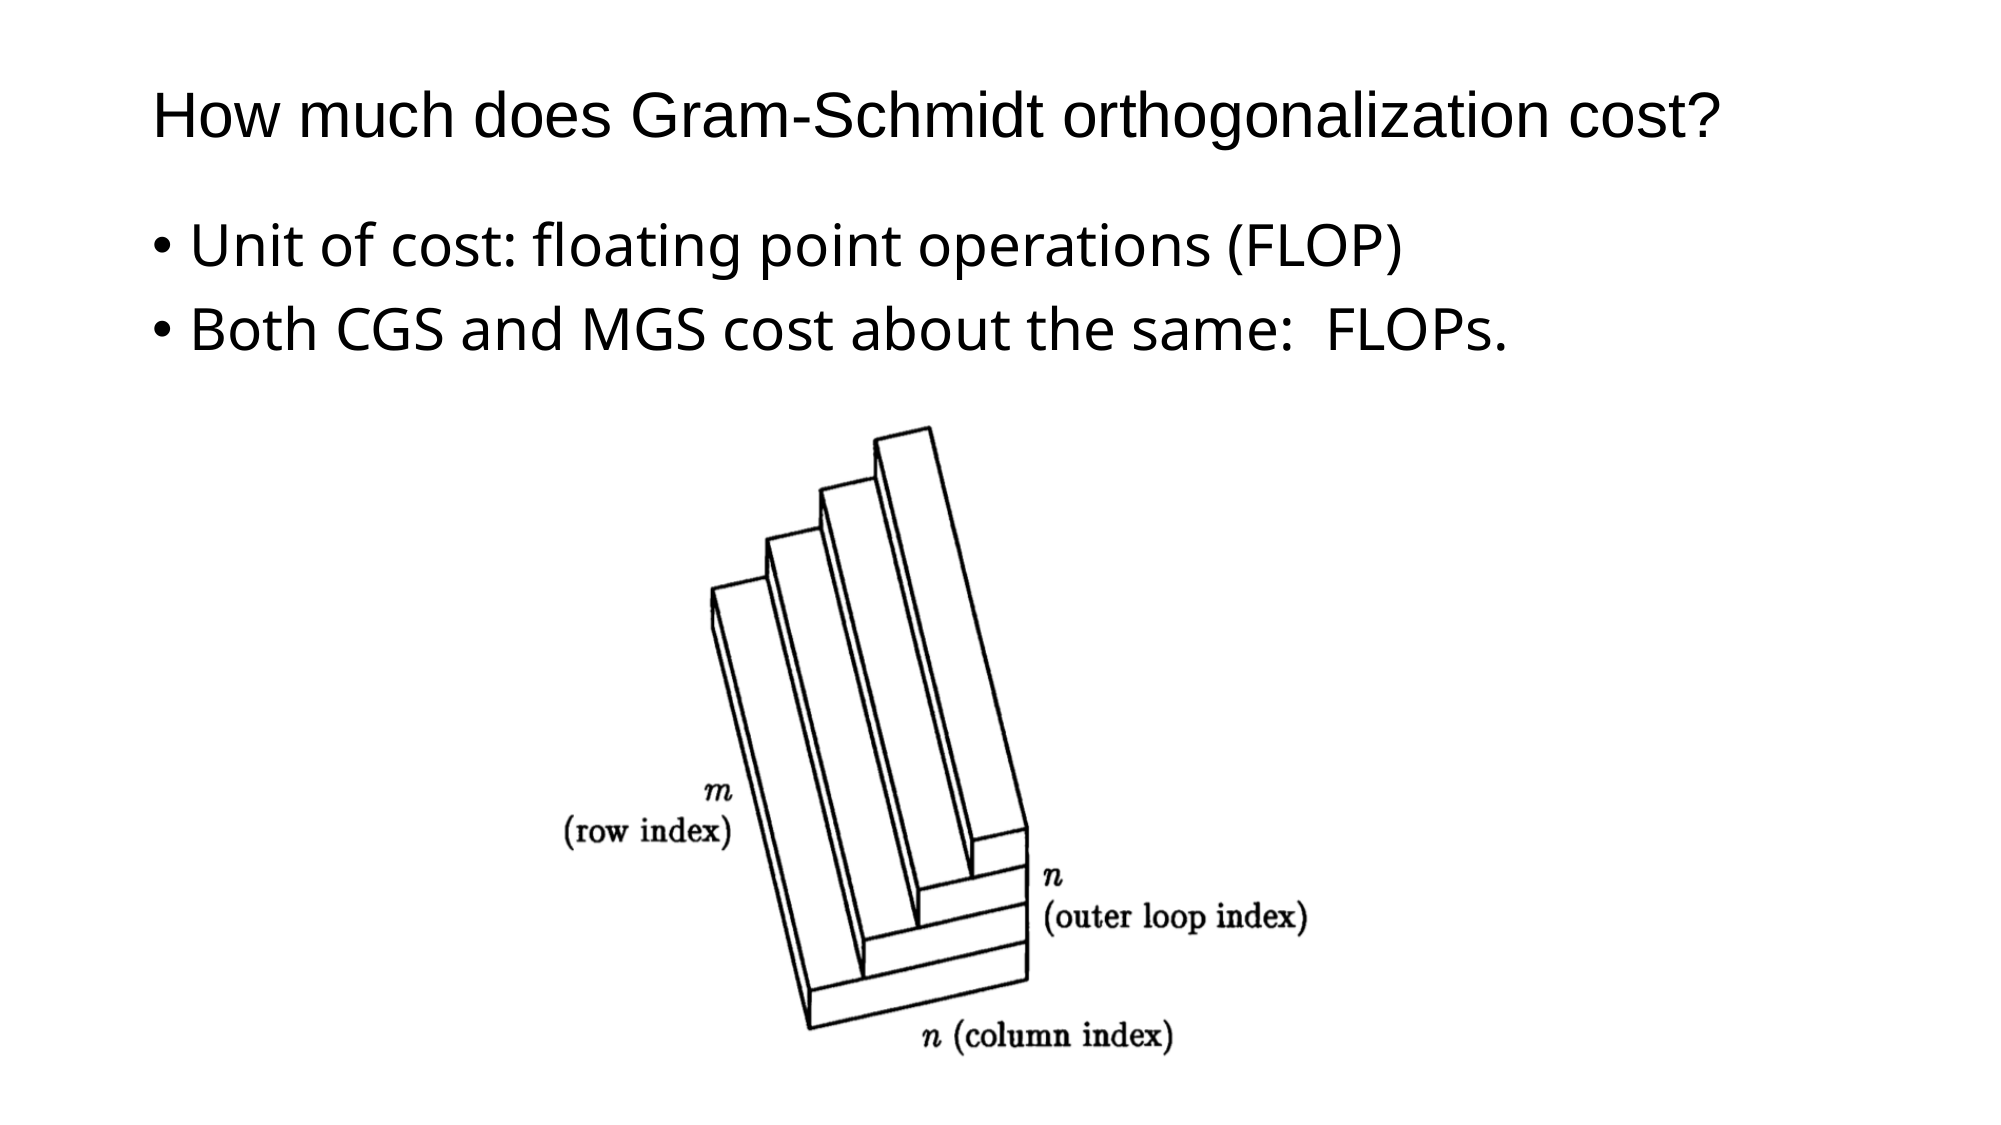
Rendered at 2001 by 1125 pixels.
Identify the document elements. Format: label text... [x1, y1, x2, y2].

picture [497, 383, 1340, 1083]
title How much does Gram-Schmidt orthogonalization cost? [137, 59, 1863, 175]
